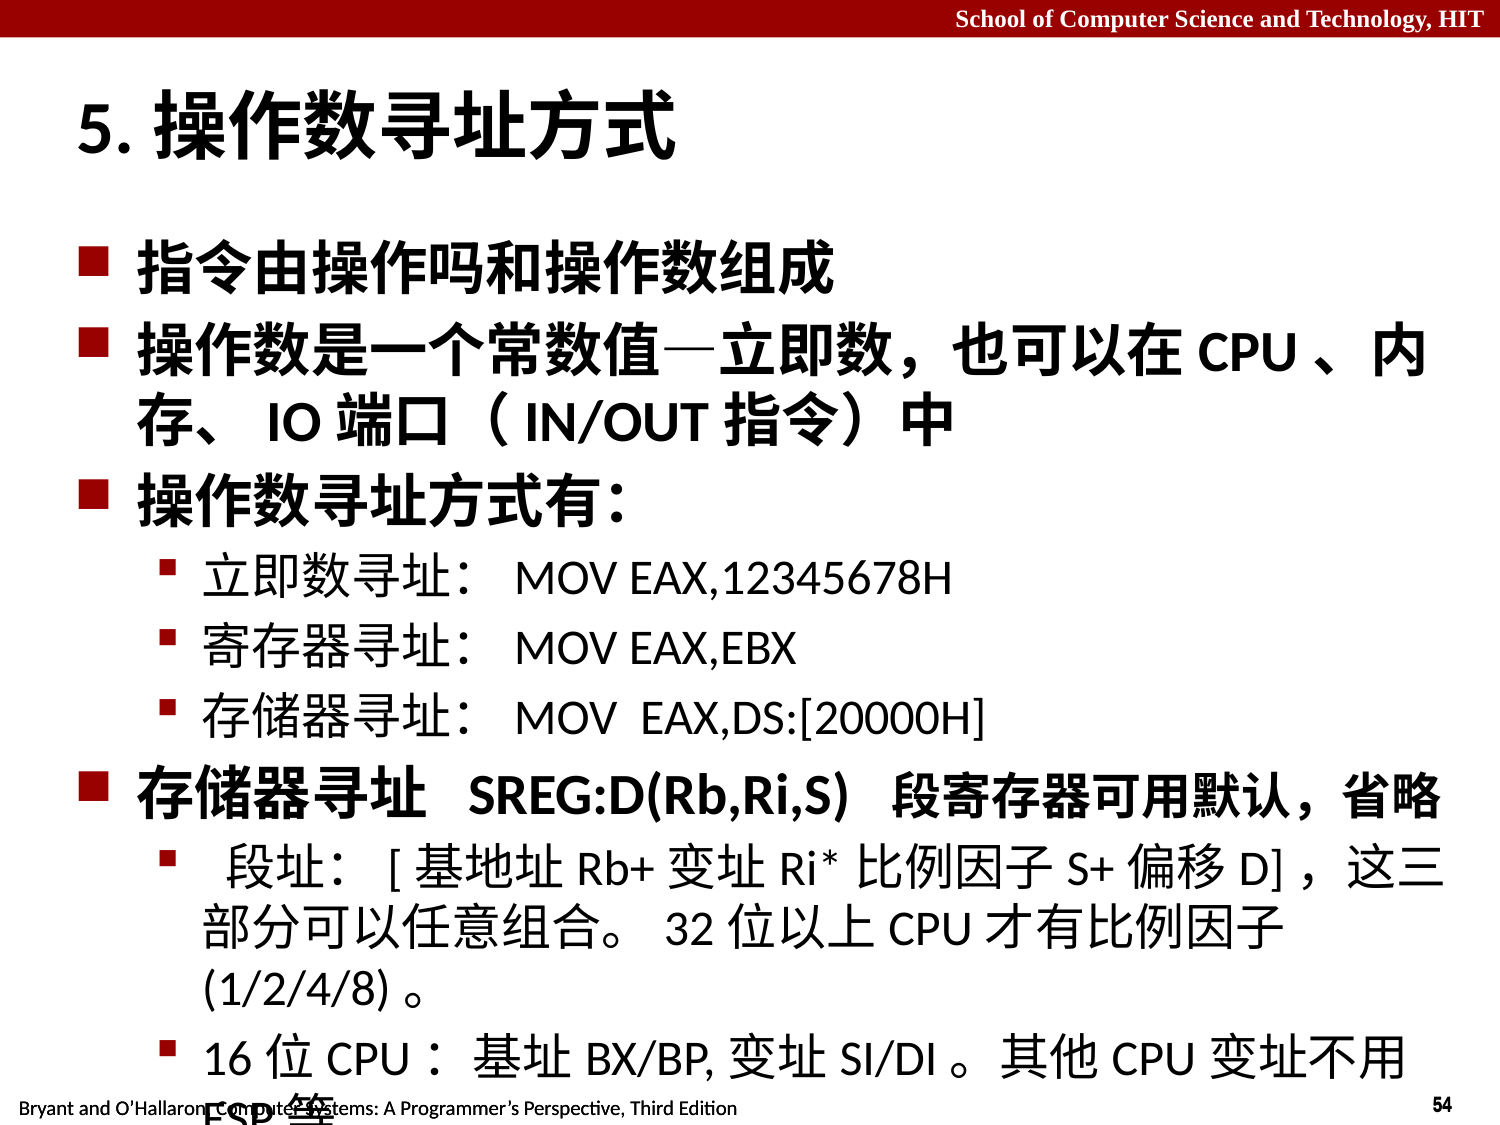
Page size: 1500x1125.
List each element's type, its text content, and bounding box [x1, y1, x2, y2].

list 指令由操作吗和操作数组成 操作数是一个常数值—立即数，也可以在CPU、内存、IO端口（IN/OUT指令）中 操作数寻址方式有： 立即数寻址：MOV EAX,12345678H 寄存器寻址：MOV EAX,EBX 存储器寻址：MOV EAX,DS:[20000H] 存储器寻址 SREG:D(Rb,Ri,S) 段寄存器可用默认，省略 段址：[基地址Rb+变址Ri*比例因子S+偏移D]，这三部分可以任意组合。32位以上CPU才有比例因子(1/2/4/8)。 16位CPU：基址BX/BP,变址SI/DI。其他CPU变址不用ESP等 [64, 223, 1476, 1088]
title 5.操作数寻址方式 [61, 61, 1500, 187]
